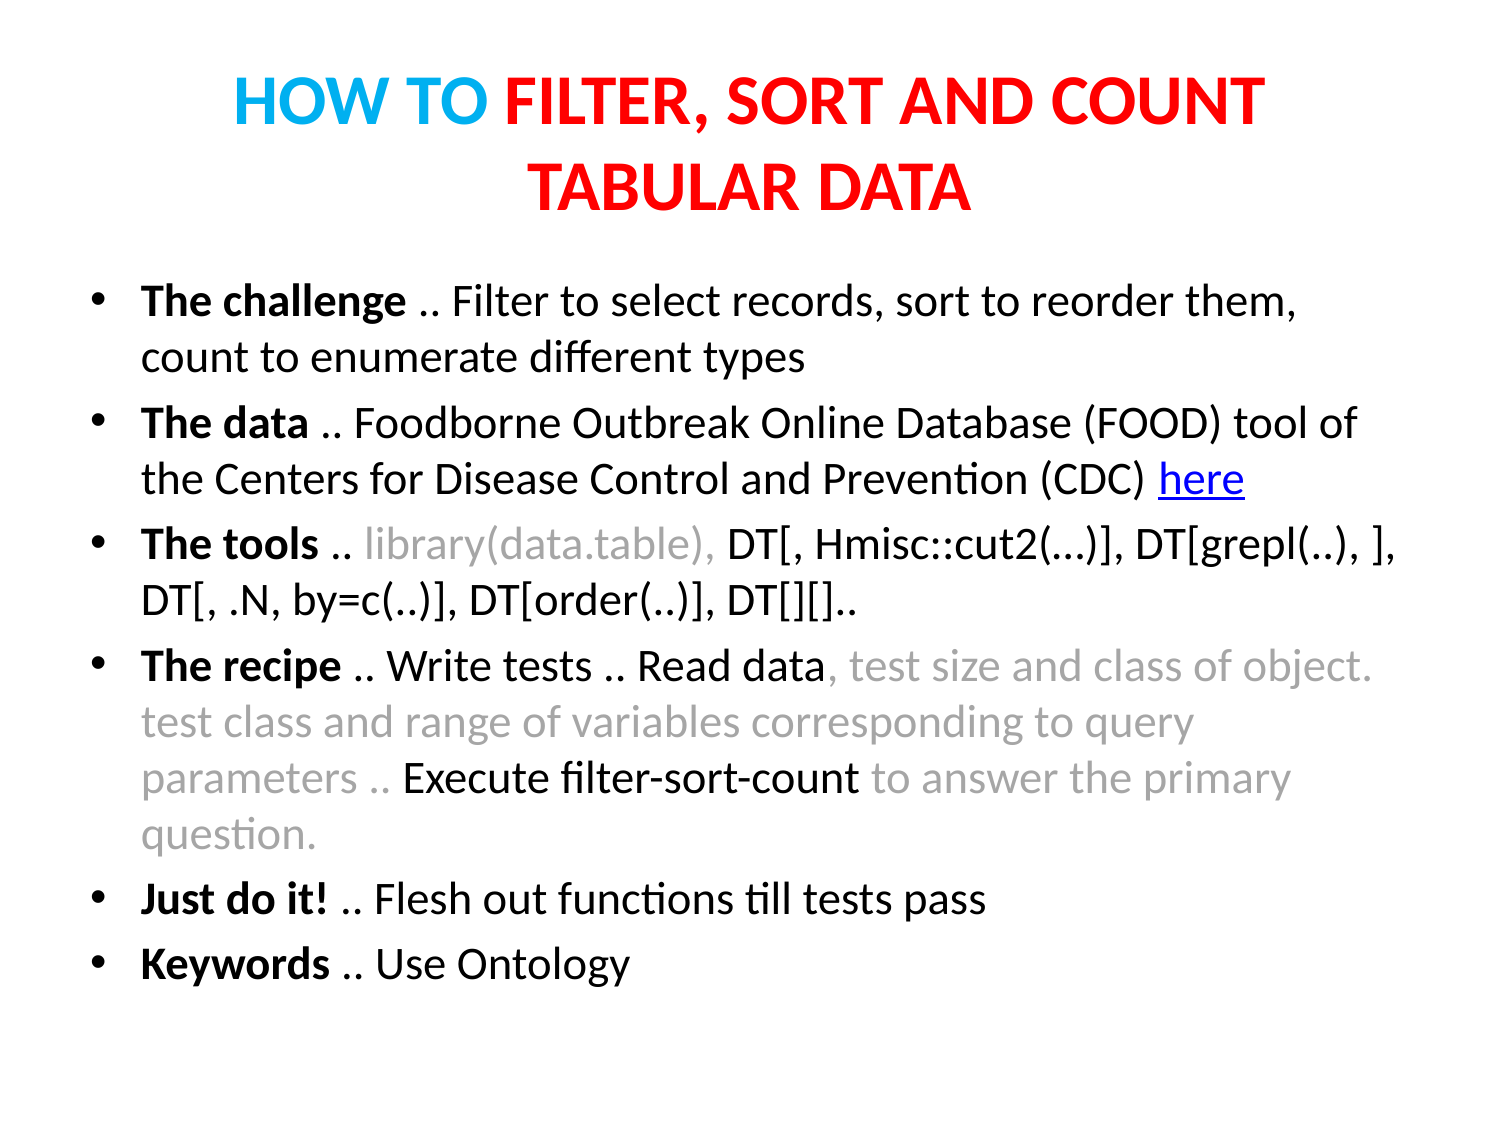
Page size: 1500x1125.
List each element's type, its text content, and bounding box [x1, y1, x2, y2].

title HOW TO FILTER, SORT AND COUNT TABULAR DATA [75, 45, 1425, 233]
list The challenge .. Filter to select records, sort to reorder them, count to enumerate different types The data .. Foodborne Outbreak Online Database (FOOD) tool of the Centers for Disease Control and Prevention (CDC) here The tools .. library(data.table), DT[, Hmisc::cut2(…)], DT[grepl(..), ], DT[, .N, by=c(..)], DT[order(..)], DT[][].. The recipe .. Write tests .. Read data, test size and class of object. test class and range of variables corresponding to query parameters .. Execute filter-sort-count to answer the primary question. Just do it! .. Flesh out functions till tests pass Keywords .. Use Ontology [75, 262, 1425, 1005]
